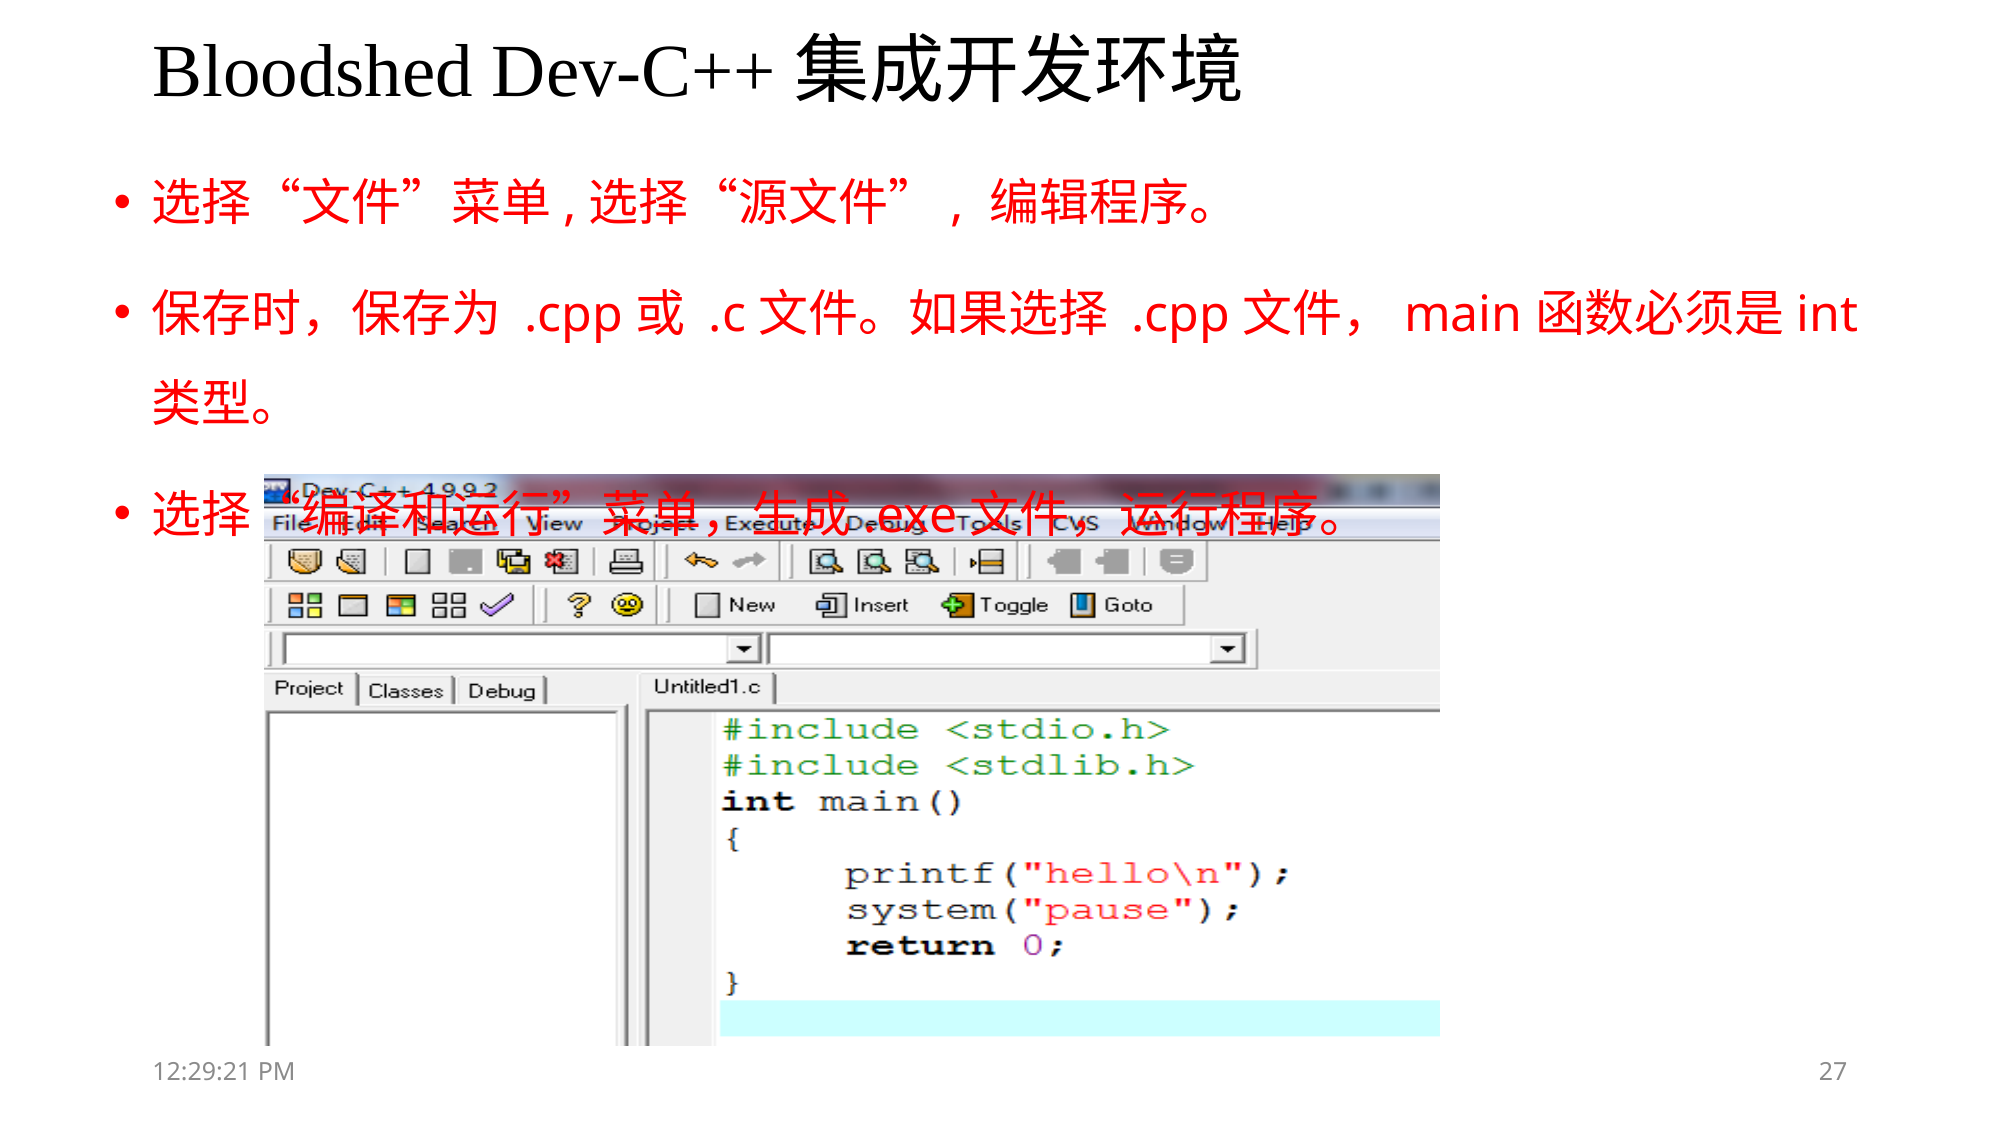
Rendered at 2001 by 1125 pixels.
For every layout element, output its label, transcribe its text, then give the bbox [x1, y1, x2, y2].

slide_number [137, 1042, 588, 1103]
picture [264, 474, 1440, 1046]
list 选择“文件”菜单,选择“源文件”, 编辑程序。 保存时，保存为 .cpp或 .c文件。如果选择 .cpp文件，main函数必须是int类型。 选择“编译和运行”菜单，生成.exe文件，运行程序。 [98, 133, 1913, 468]
title Bloodshed Dev-C++集成开发环境 [137, 0, 1863, 133]
slide_number 27 [1412, 1042, 1863, 1103]
